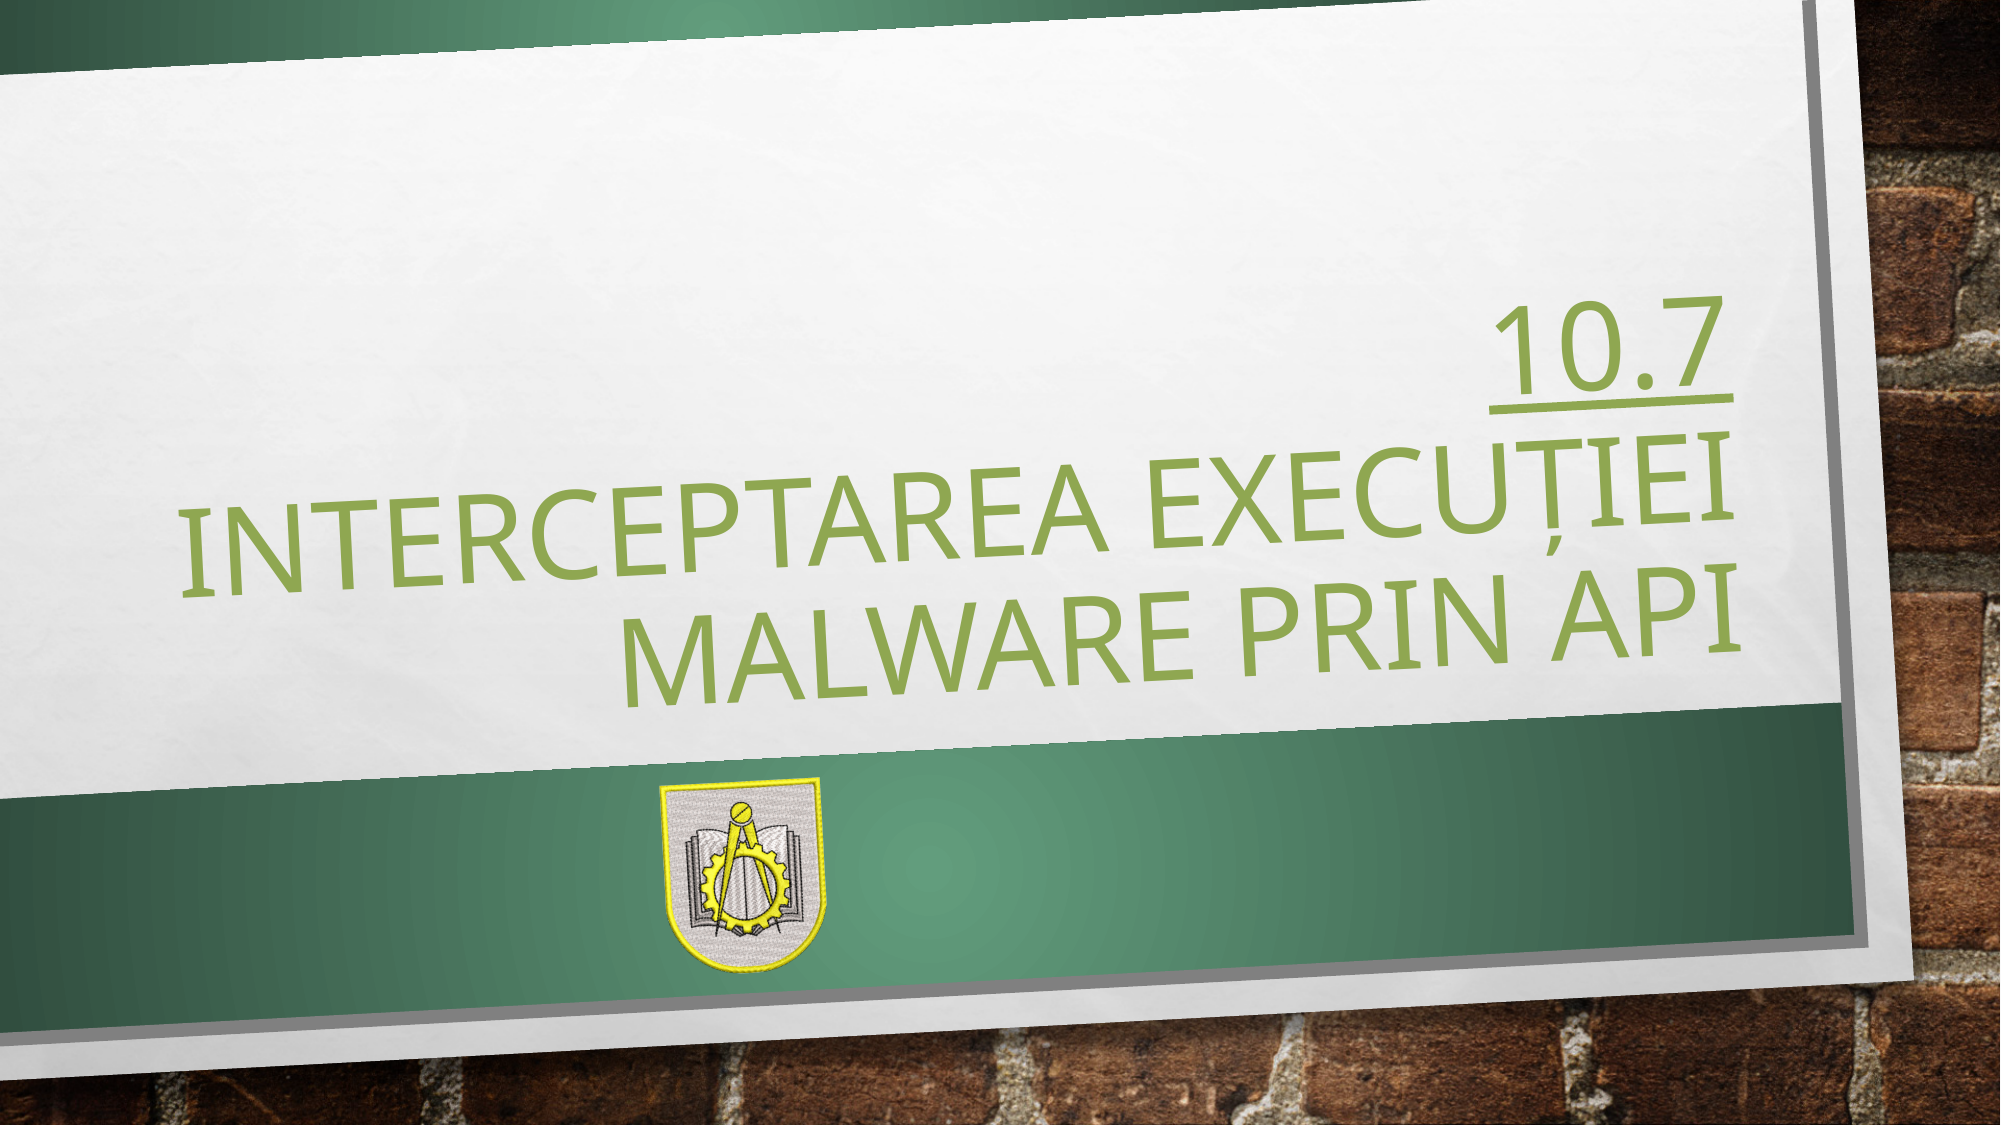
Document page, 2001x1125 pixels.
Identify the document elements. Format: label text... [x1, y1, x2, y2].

picture [0, 0, 2000, 1125]
title 10.7 Interceptarea Execuției Malware prin API [141, 229, 1764, 767]
picture [660, 778, 829, 977]
